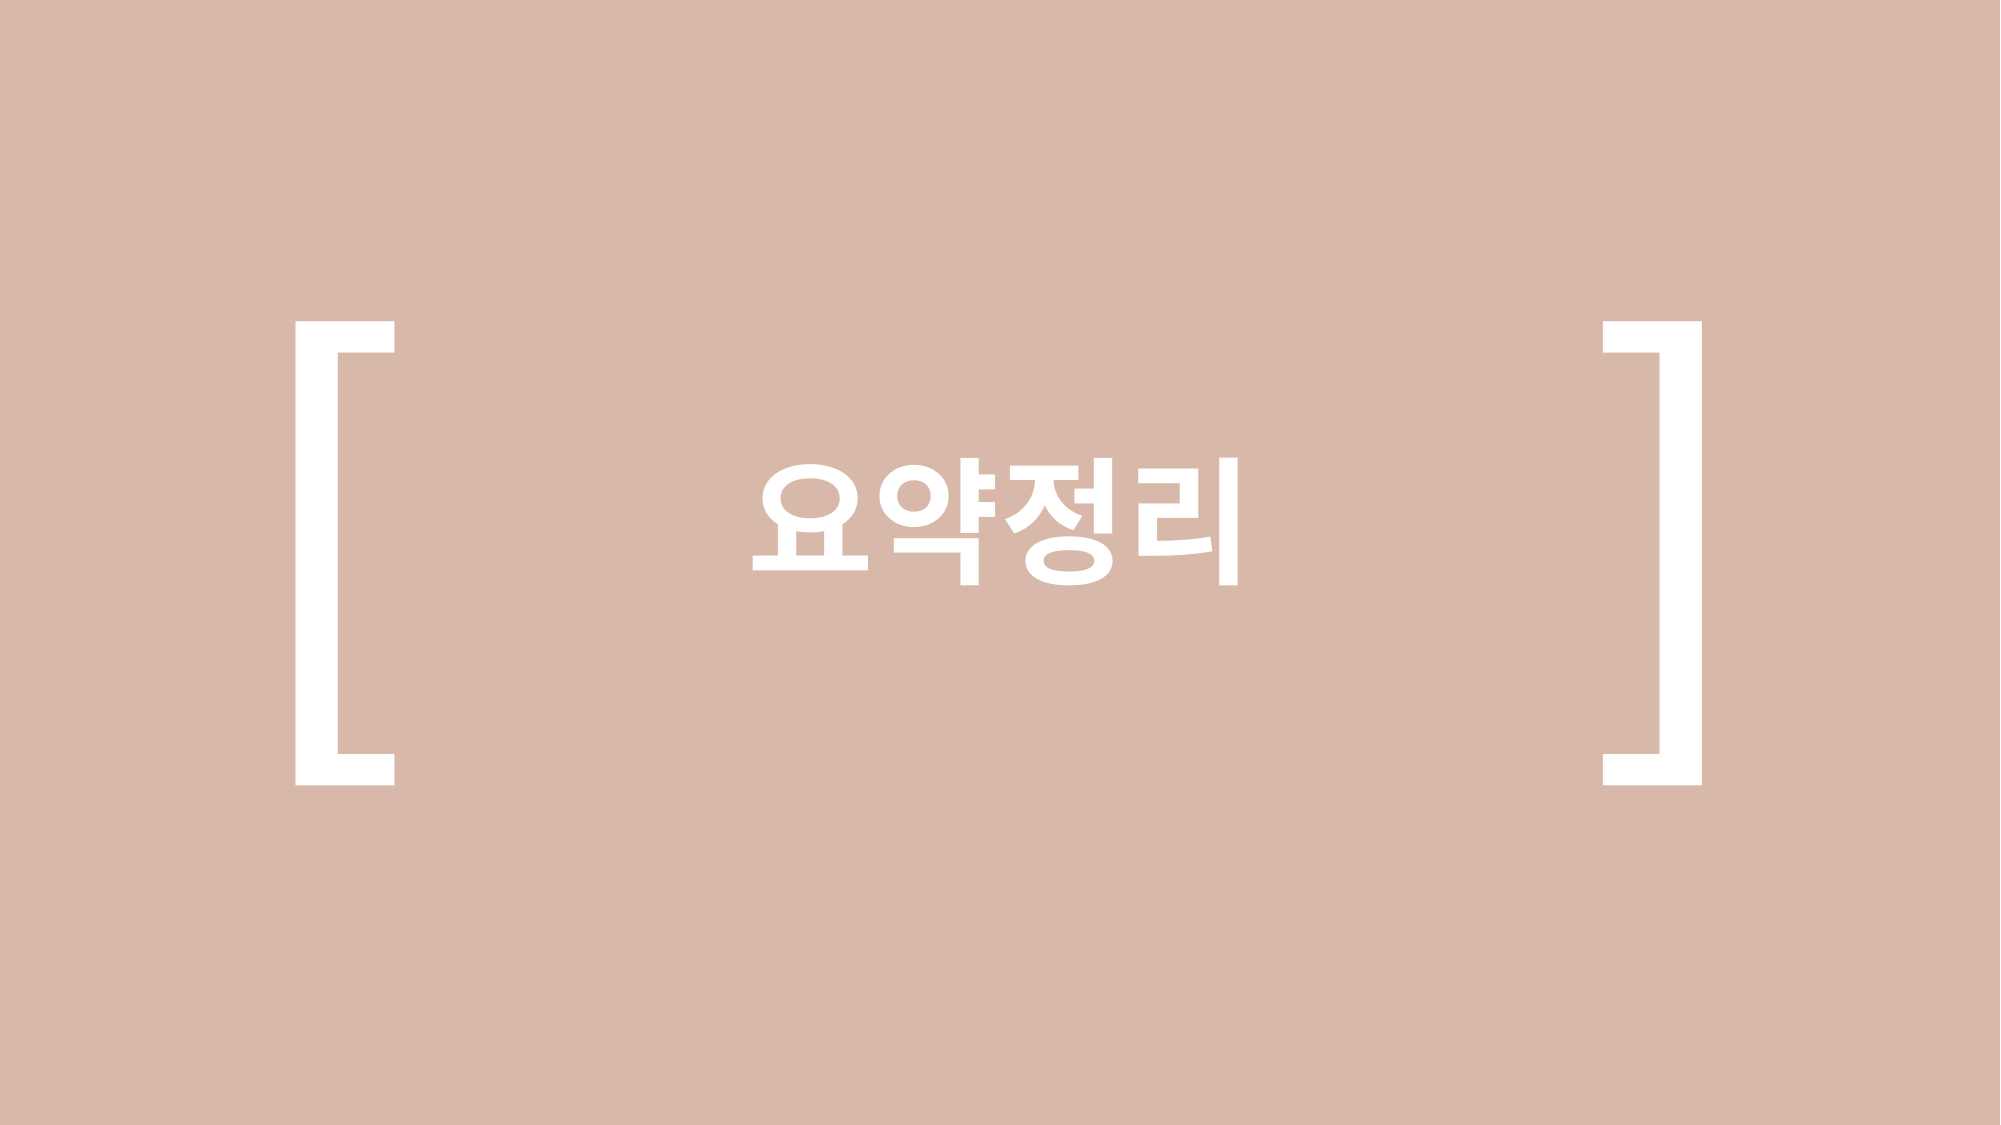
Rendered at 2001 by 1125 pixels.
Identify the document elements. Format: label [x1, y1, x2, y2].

text_box [245, 176, 1755, 796]
